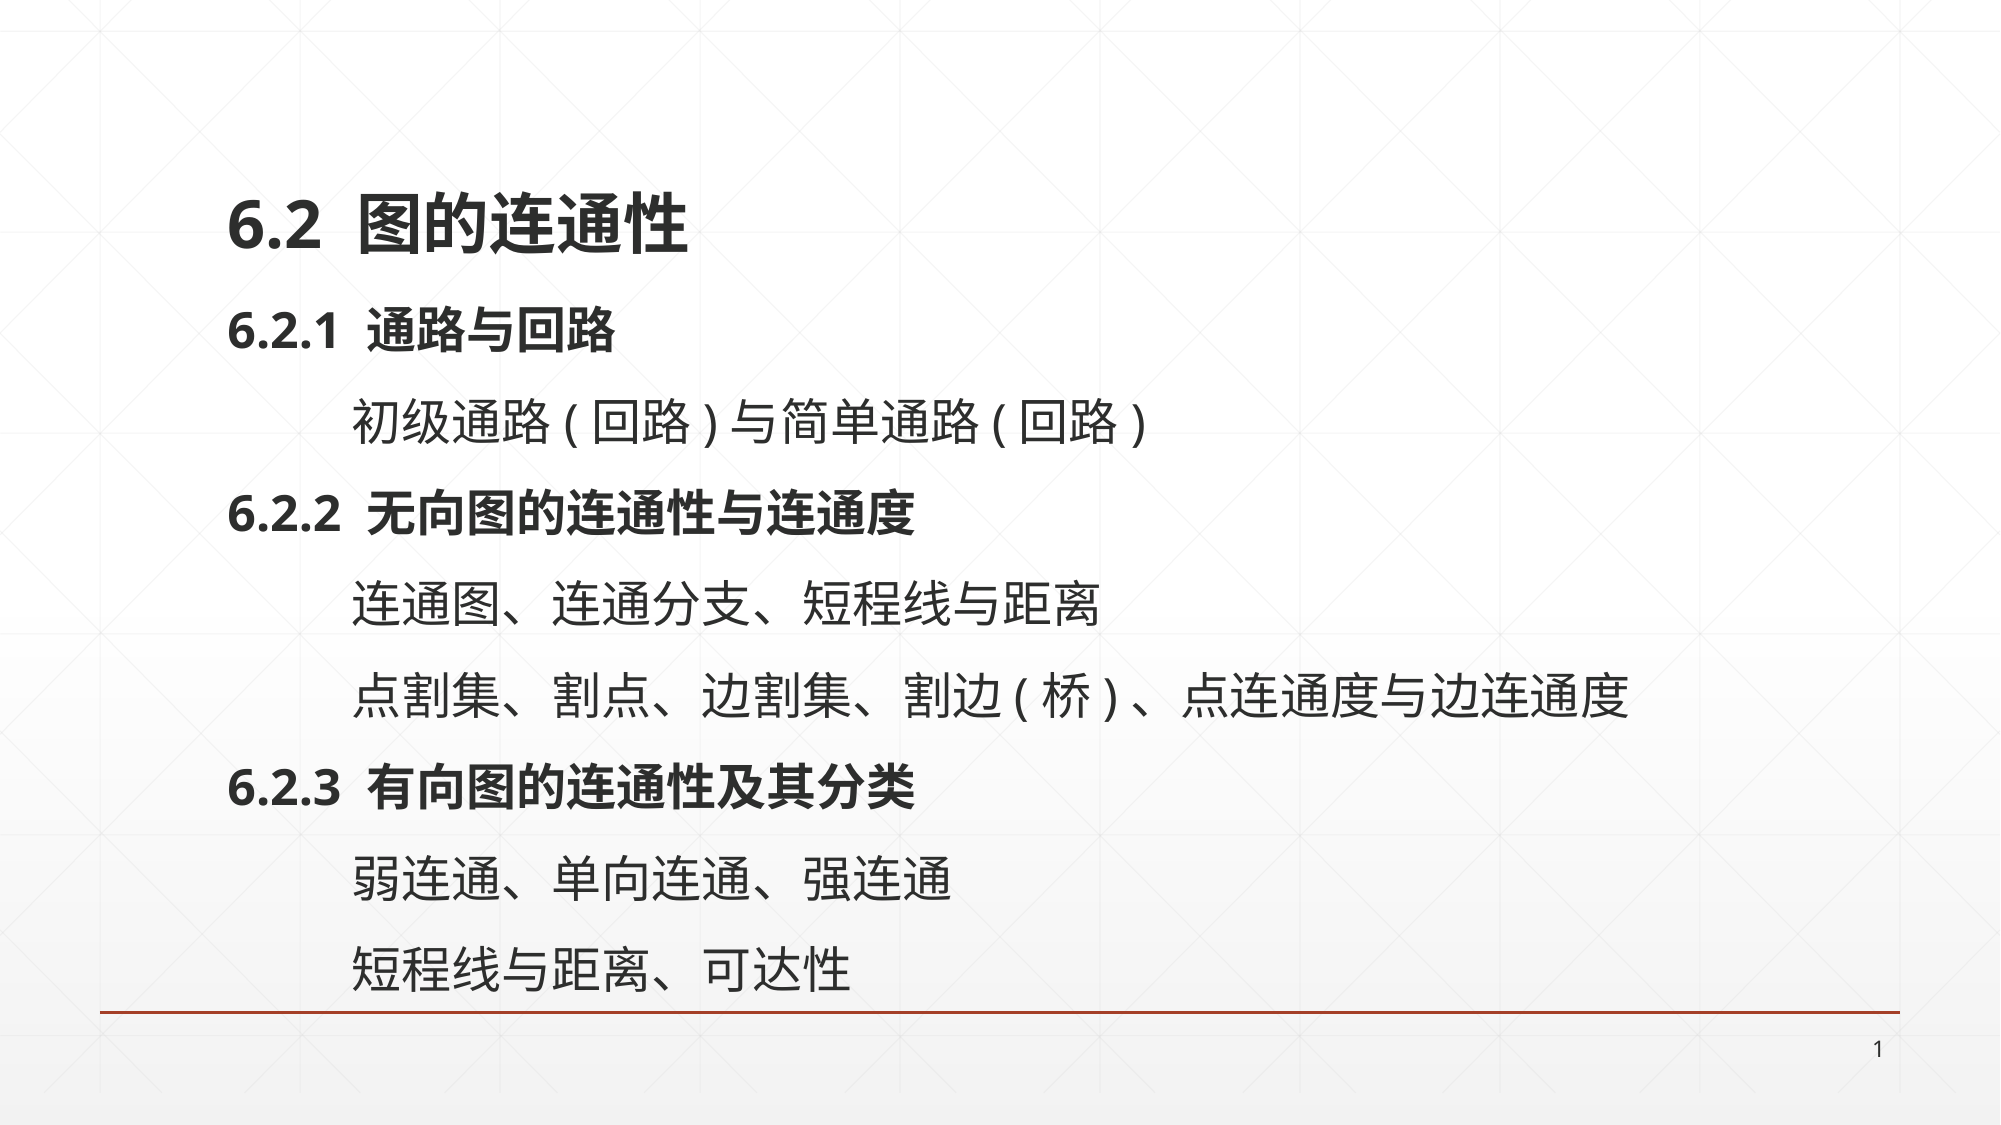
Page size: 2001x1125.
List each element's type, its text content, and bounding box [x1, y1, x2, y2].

slide_number 1 [1749, 1031, 1901, 1069]
list 6.2.1 通路与回路 初级通路(回路)与简单通路(回路) 6.2.2 无向图的连通性与连通度 连通图、连通分支、短程线与距离 点割集、割点、边割集、割边(桥)、点连通度与边连通度 6.2.3 有向图的连通性及其分类 弱连通、单向连通、强连通 短程线与距离、可达性 [212, 297, 1788, 997]
text_box 6.2 图的连通性 [212, 82, 1788, 271]
